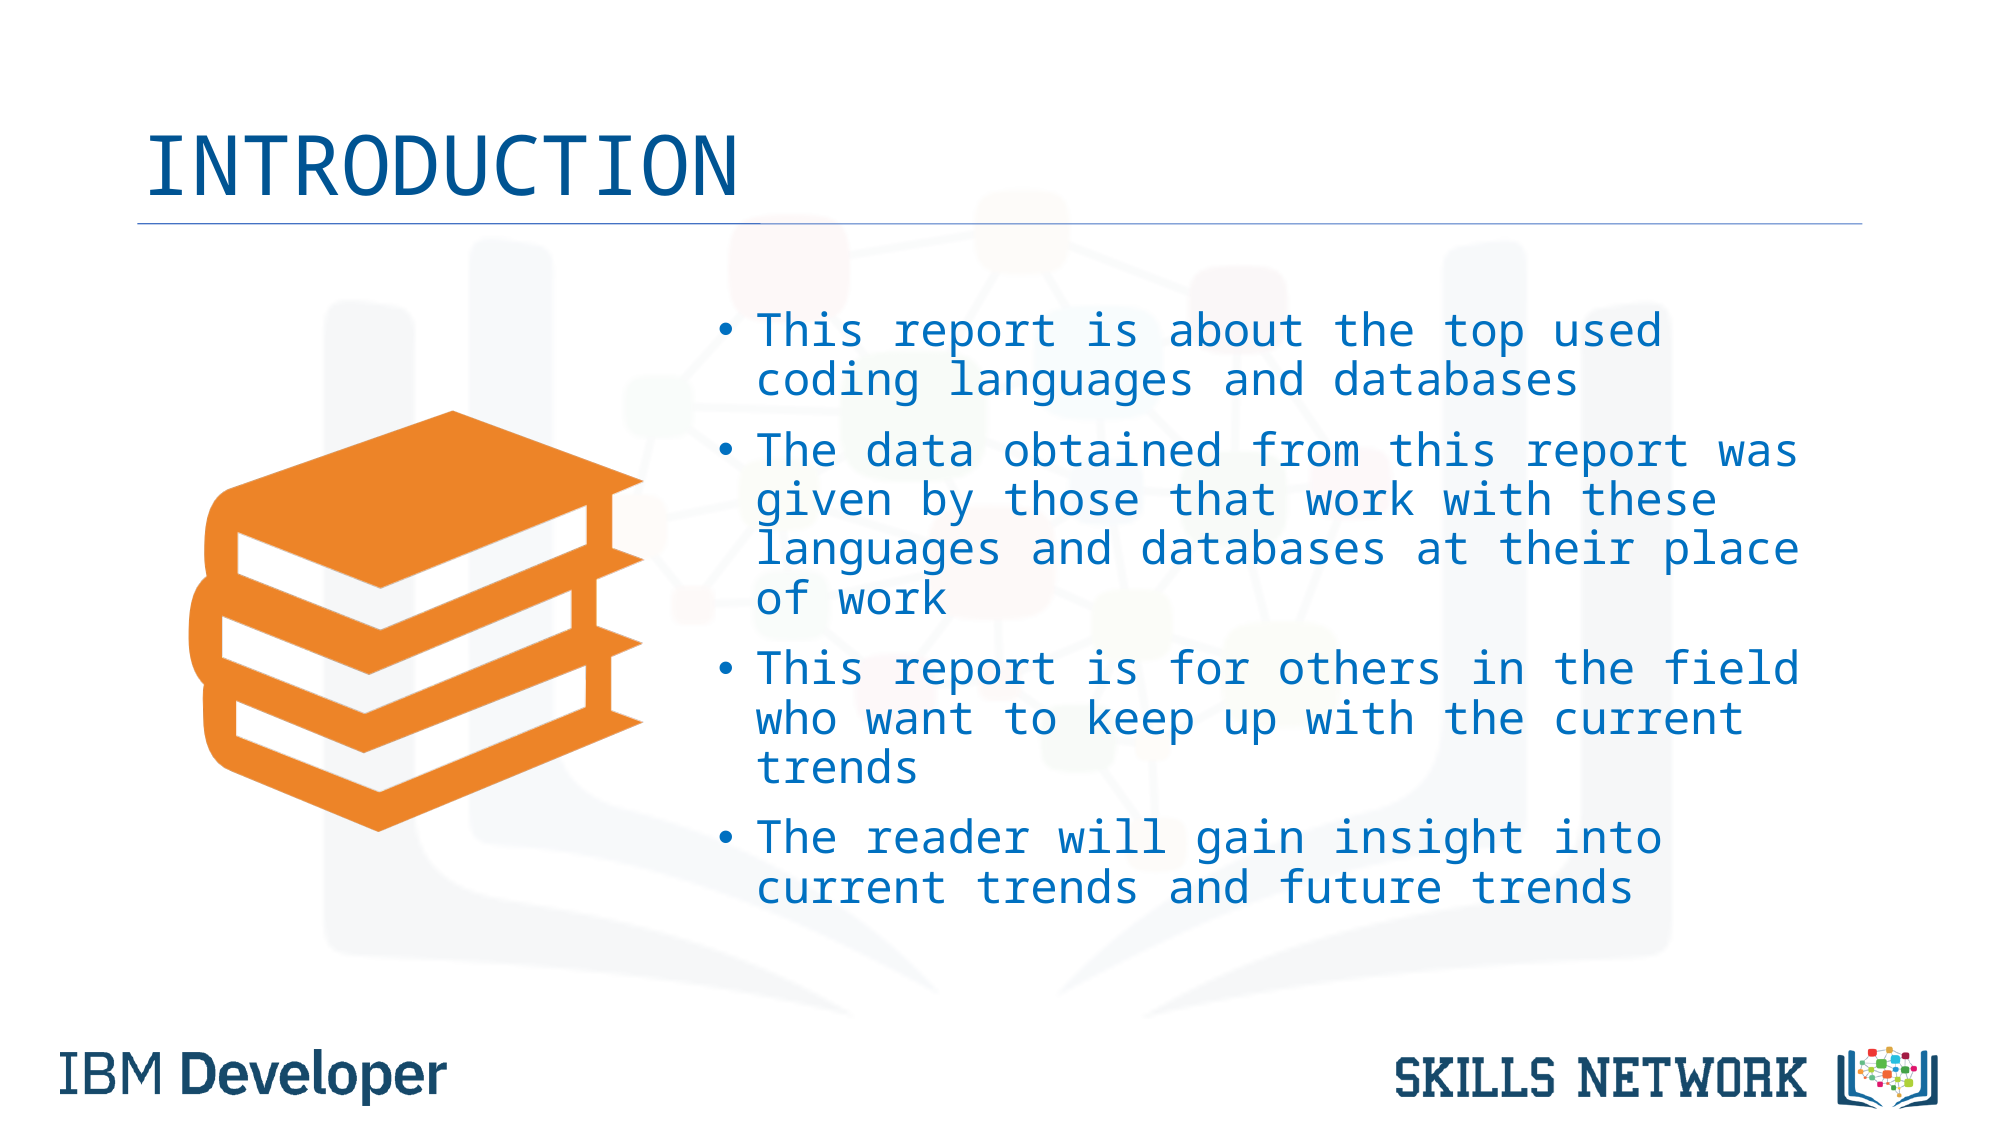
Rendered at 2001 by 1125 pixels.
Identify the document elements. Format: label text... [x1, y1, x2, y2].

text_box This report is about the top used coding languages and databases The data obtained from this report was given by those that work with these languages and databases at their place of work This report is for others in the field who want to keep up with the current trends The reader will gain insight into current trends and future trends [702, 299, 1863, 1014]
picture [1390, 1045, 1945, 1111]
picture [163, 370, 665, 872]
title INTRODUCTION [126, 59, 1381, 278]
picture [55, 1045, 459, 1108]
